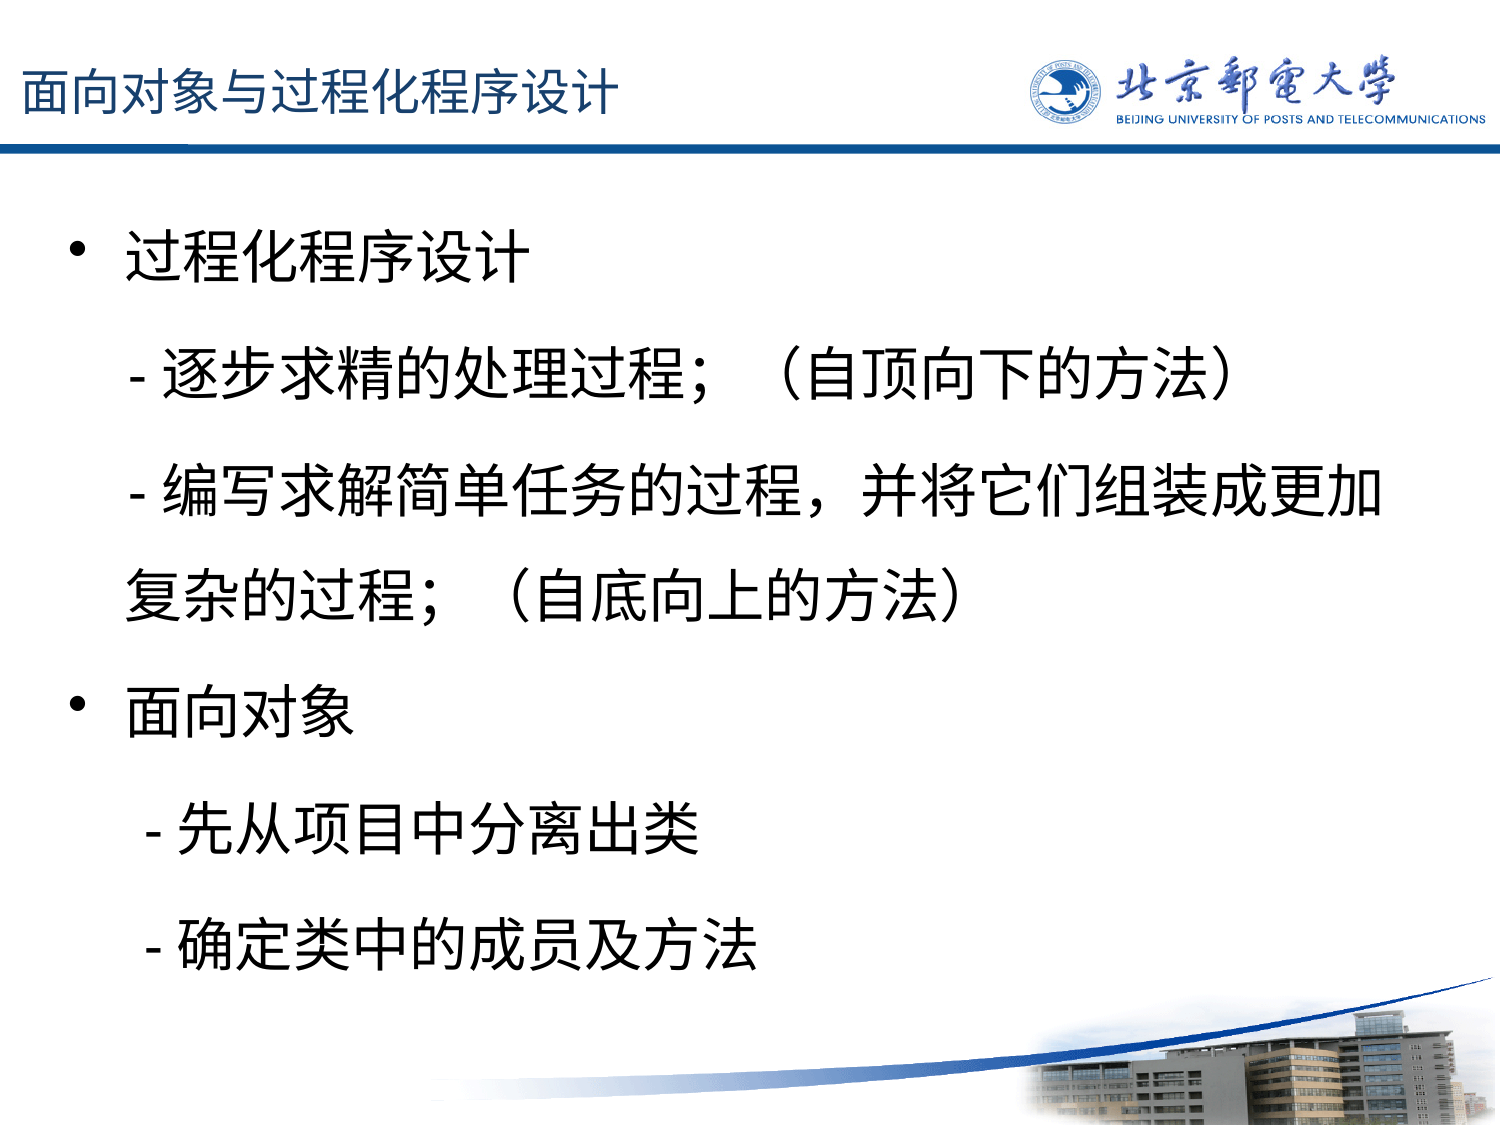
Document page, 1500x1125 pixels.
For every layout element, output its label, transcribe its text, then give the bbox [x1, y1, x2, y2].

picture [1281, 54, 1500, 131]
picture [431, 972, 1495, 1125]
title 面向对象与过程化程序设计 [5, 30, 1281, 150]
list 过程化程序设计 -逐步求精的处理过程；（自顶向下的方法） -编写求解简单任务的过程，并将它们组装成更加复杂的过程；（自底向上的方法） 面向对象 -先从项目中分离出类 -确定类中的成员及方法 [52, 177, 1426, 1071]
